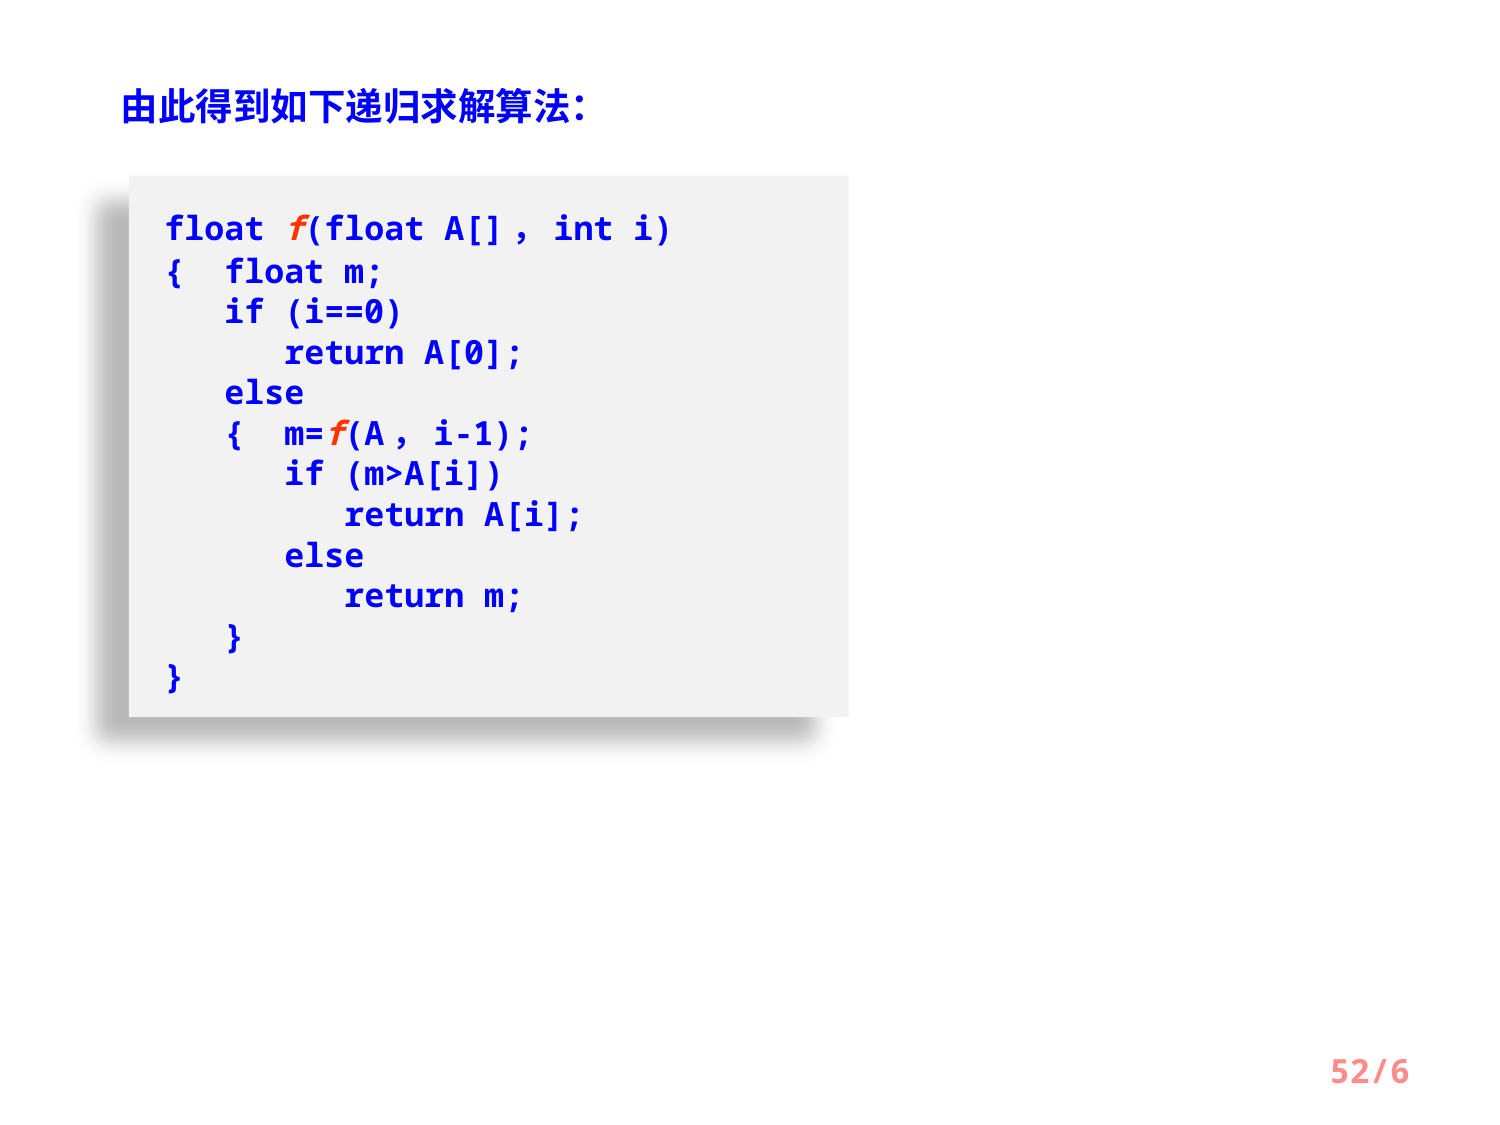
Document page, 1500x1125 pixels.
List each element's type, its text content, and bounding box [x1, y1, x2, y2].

text_box 由此得到如下递归求解算法： [88, 66, 1069, 136]
text_box float f(float A[]，int i) { float m; if (i==0) return A[0]; else { m=f(A，i-1); if (m>A[i]) return A[i]; else return m; } } [128, 175, 849, 718]
slide_number 52/6 [1074, 1042, 1425, 1103]
